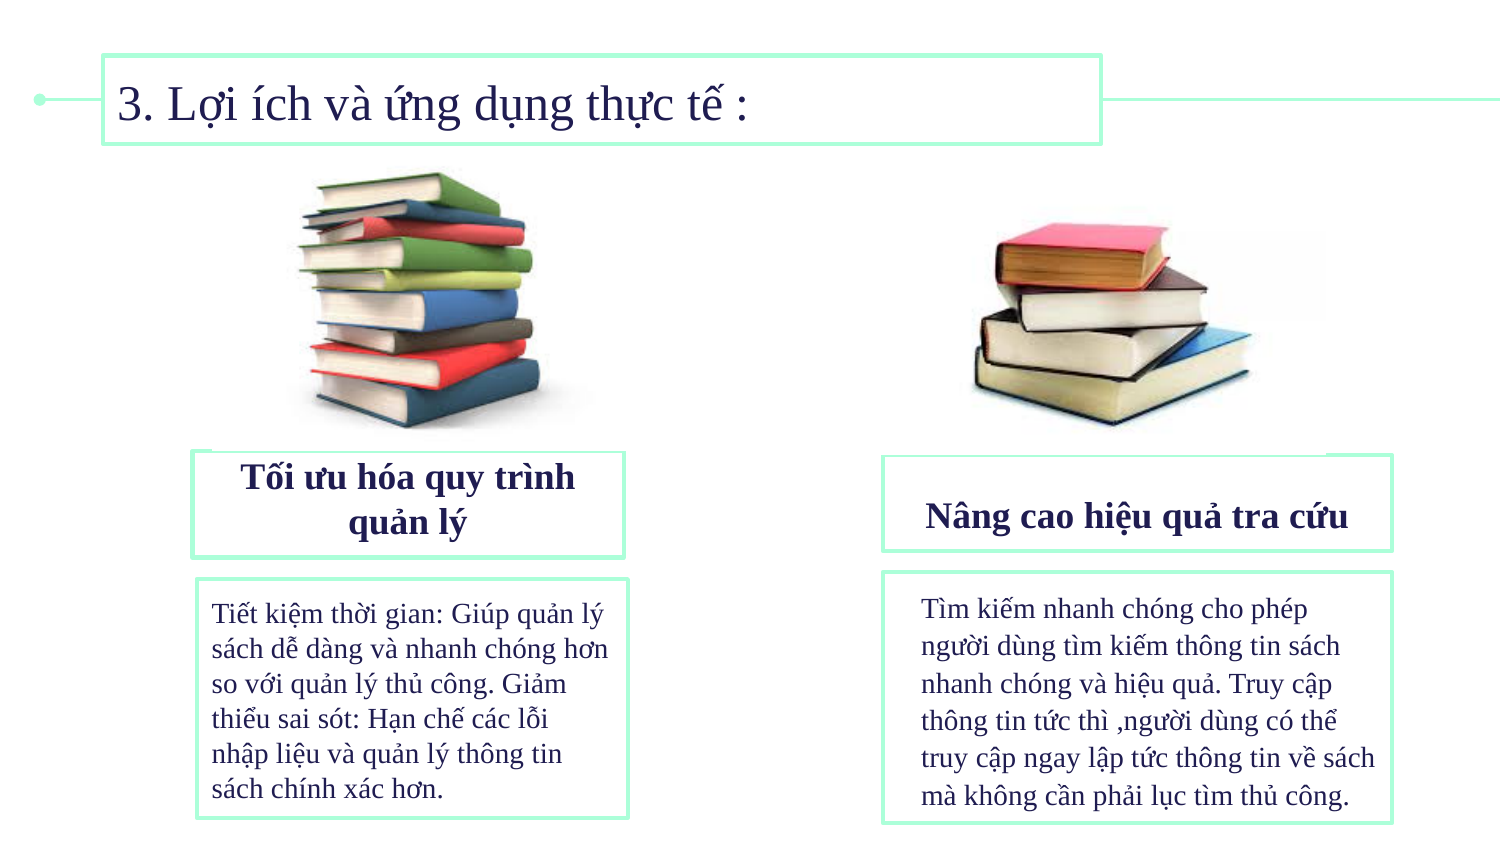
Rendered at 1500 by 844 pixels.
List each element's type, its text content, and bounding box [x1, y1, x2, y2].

title Tối ưu hóa quy trình quản lý [190, 449, 626, 560]
list Tìm kiếm nhanh chóng cho phép người dùng tìm kiếm thông tin sách nhanh chóng và hiệu quả. Truy cập thông tin tức thì ,người dùng có thể truy cập ngay lập tức thông tin về sách mà không cần phải lục tìm thủ công. . [881, 570, 1394, 825]
title 3. Lợi ích và ứng dụng thực tế : [101, 53, 1103, 146]
picture [211, 153, 629, 452]
list Tiết kiệm thời gian: Giúp quản lý sách dễ dàng và nhanh chóng hơn so với quản lý thủ công. Giảm thiểu sai sót: Hạn chế các lỗi nhập liệu và quản lý thông tin sách chính xác hơn. [195, 577, 630, 820]
picture [871, 182, 1326, 456]
title Nâng cao hiệu quả tra cứu [881, 453, 1394, 553]
